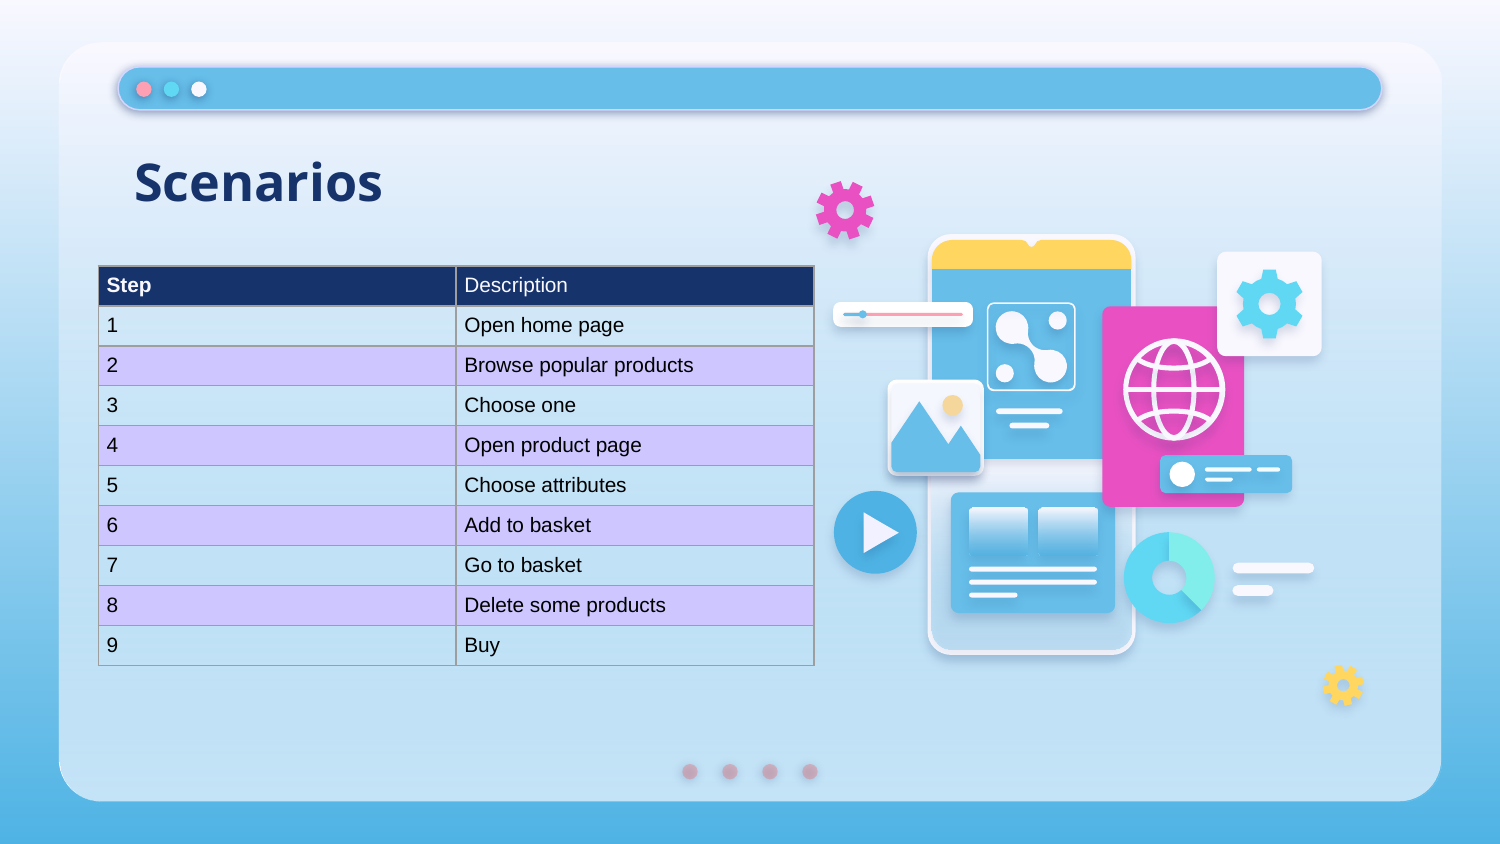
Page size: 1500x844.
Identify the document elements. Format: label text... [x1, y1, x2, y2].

table_cell Go to basket [457, 546, 810, 585]
table_cell Choose attributes [457, 466, 810, 505]
table_cell Open home page [457, 307, 810, 345]
table_cell 5 [99, 466, 455, 505]
table_cell Buy [457, 626, 810, 665]
table_header Description [457, 267, 810, 305]
table_cell 7 [99, 546, 455, 585]
table_cell Open product page [457, 426, 810, 465]
table_cell Choose one [457, 386, 810, 425]
table_cell 1 [99, 307, 455, 345]
table_cell 4 [99, 426, 455, 465]
title Scenarios [119, 126, 653, 235]
table_cell 9 [99, 626, 455, 665]
table_header Step [99, 267, 455, 305]
table_cell Browse popular products [457, 347, 810, 385]
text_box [815, 180, 1365, 707]
table_cell 6 [99, 506, 455, 545]
table_cell 3 [99, 386, 455, 425]
table_cell 8 [99, 586, 455, 625]
table_cell 2 [99, 347, 455, 385]
table_cell Add to basket [457, 506, 810, 545]
table_cell Delete some products [457, 586, 810, 625]
